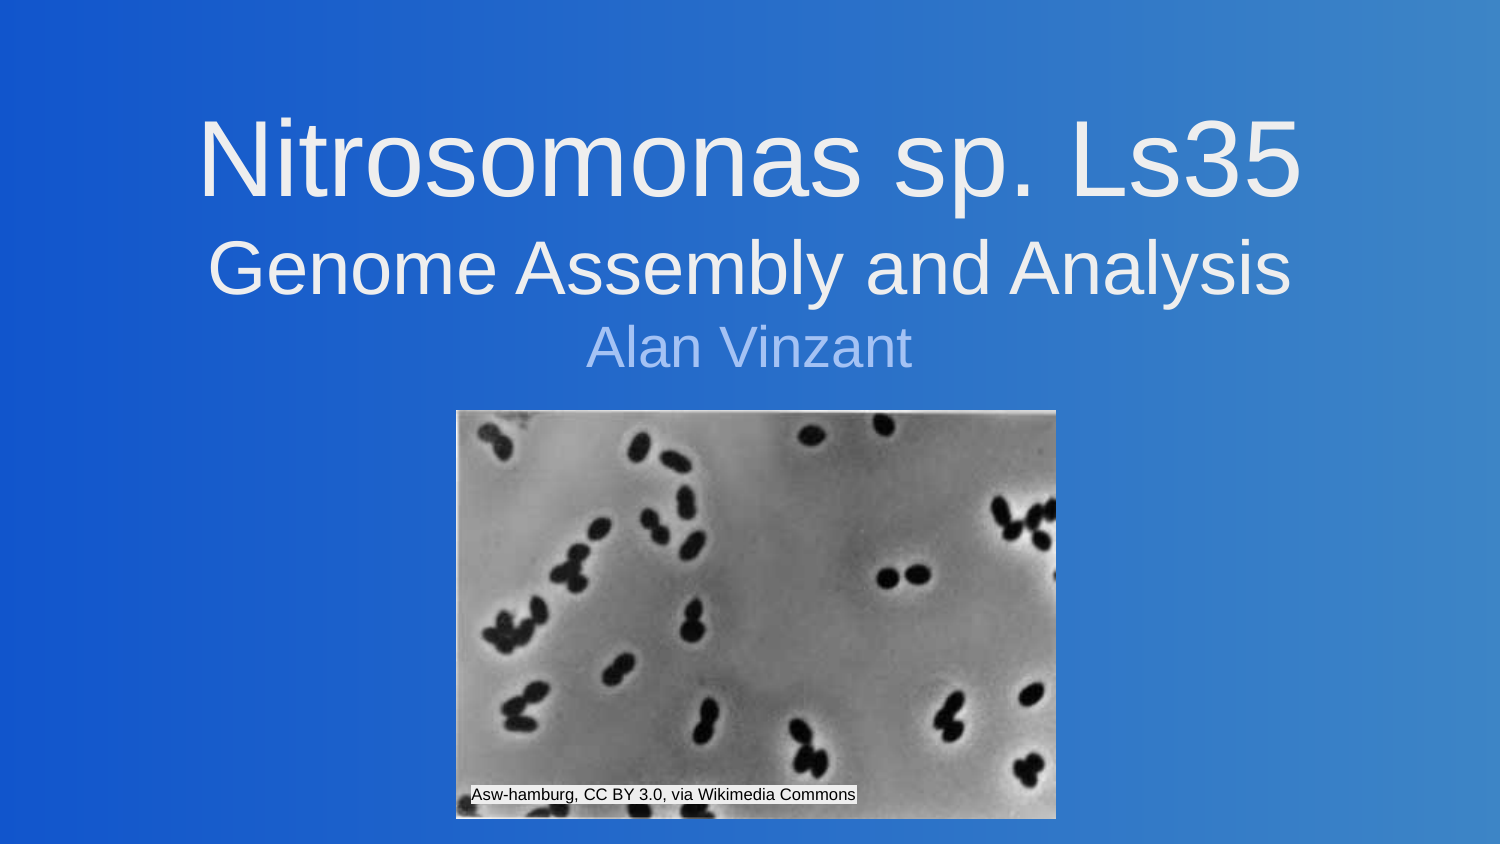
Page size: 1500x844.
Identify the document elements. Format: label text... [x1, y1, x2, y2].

title Nitrosomonas sp. Ls35 Genome Assembly and Analysis Alan Vinzant [51, 73, 1449, 411]
picture [456, 409, 1056, 819]
